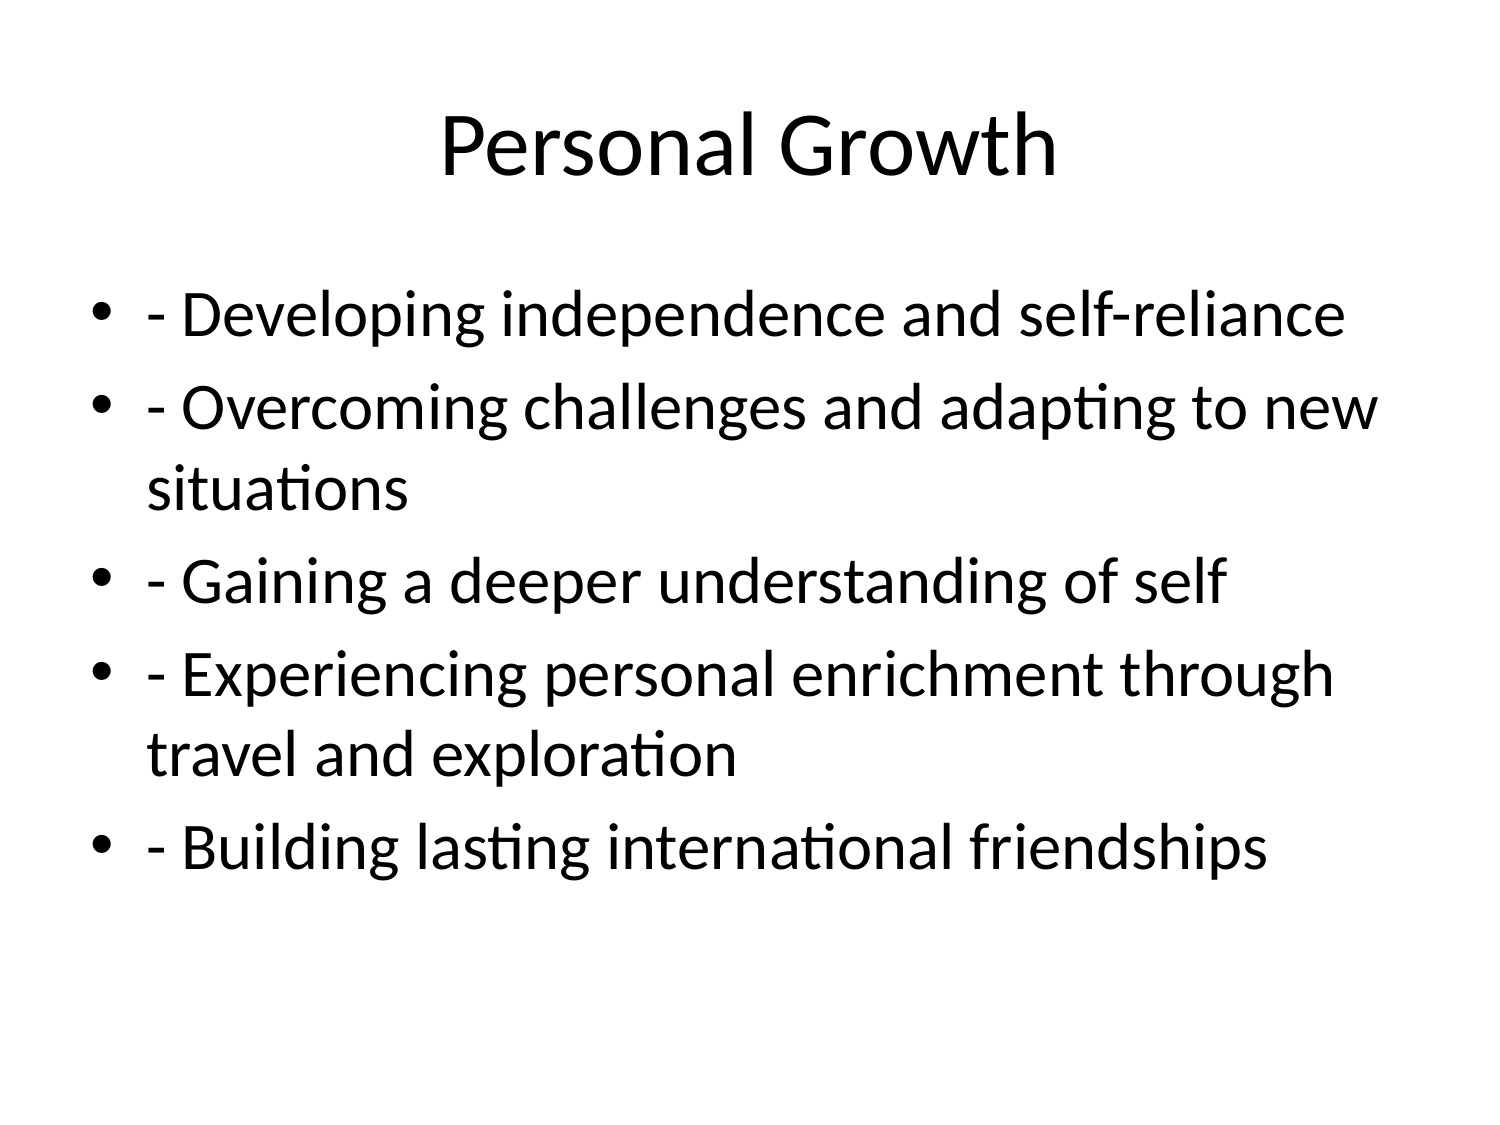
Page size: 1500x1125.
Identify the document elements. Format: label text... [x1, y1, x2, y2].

title Personal Growth [75, 45, 1425, 233]
list - Developing independence and self-reliance - Overcoming challenges and adapting to new situations - Gaining a deeper understanding of self - Experiencing personal enrichment through travel and exploration - Building lasting international friendships [75, 262, 1425, 1005]
